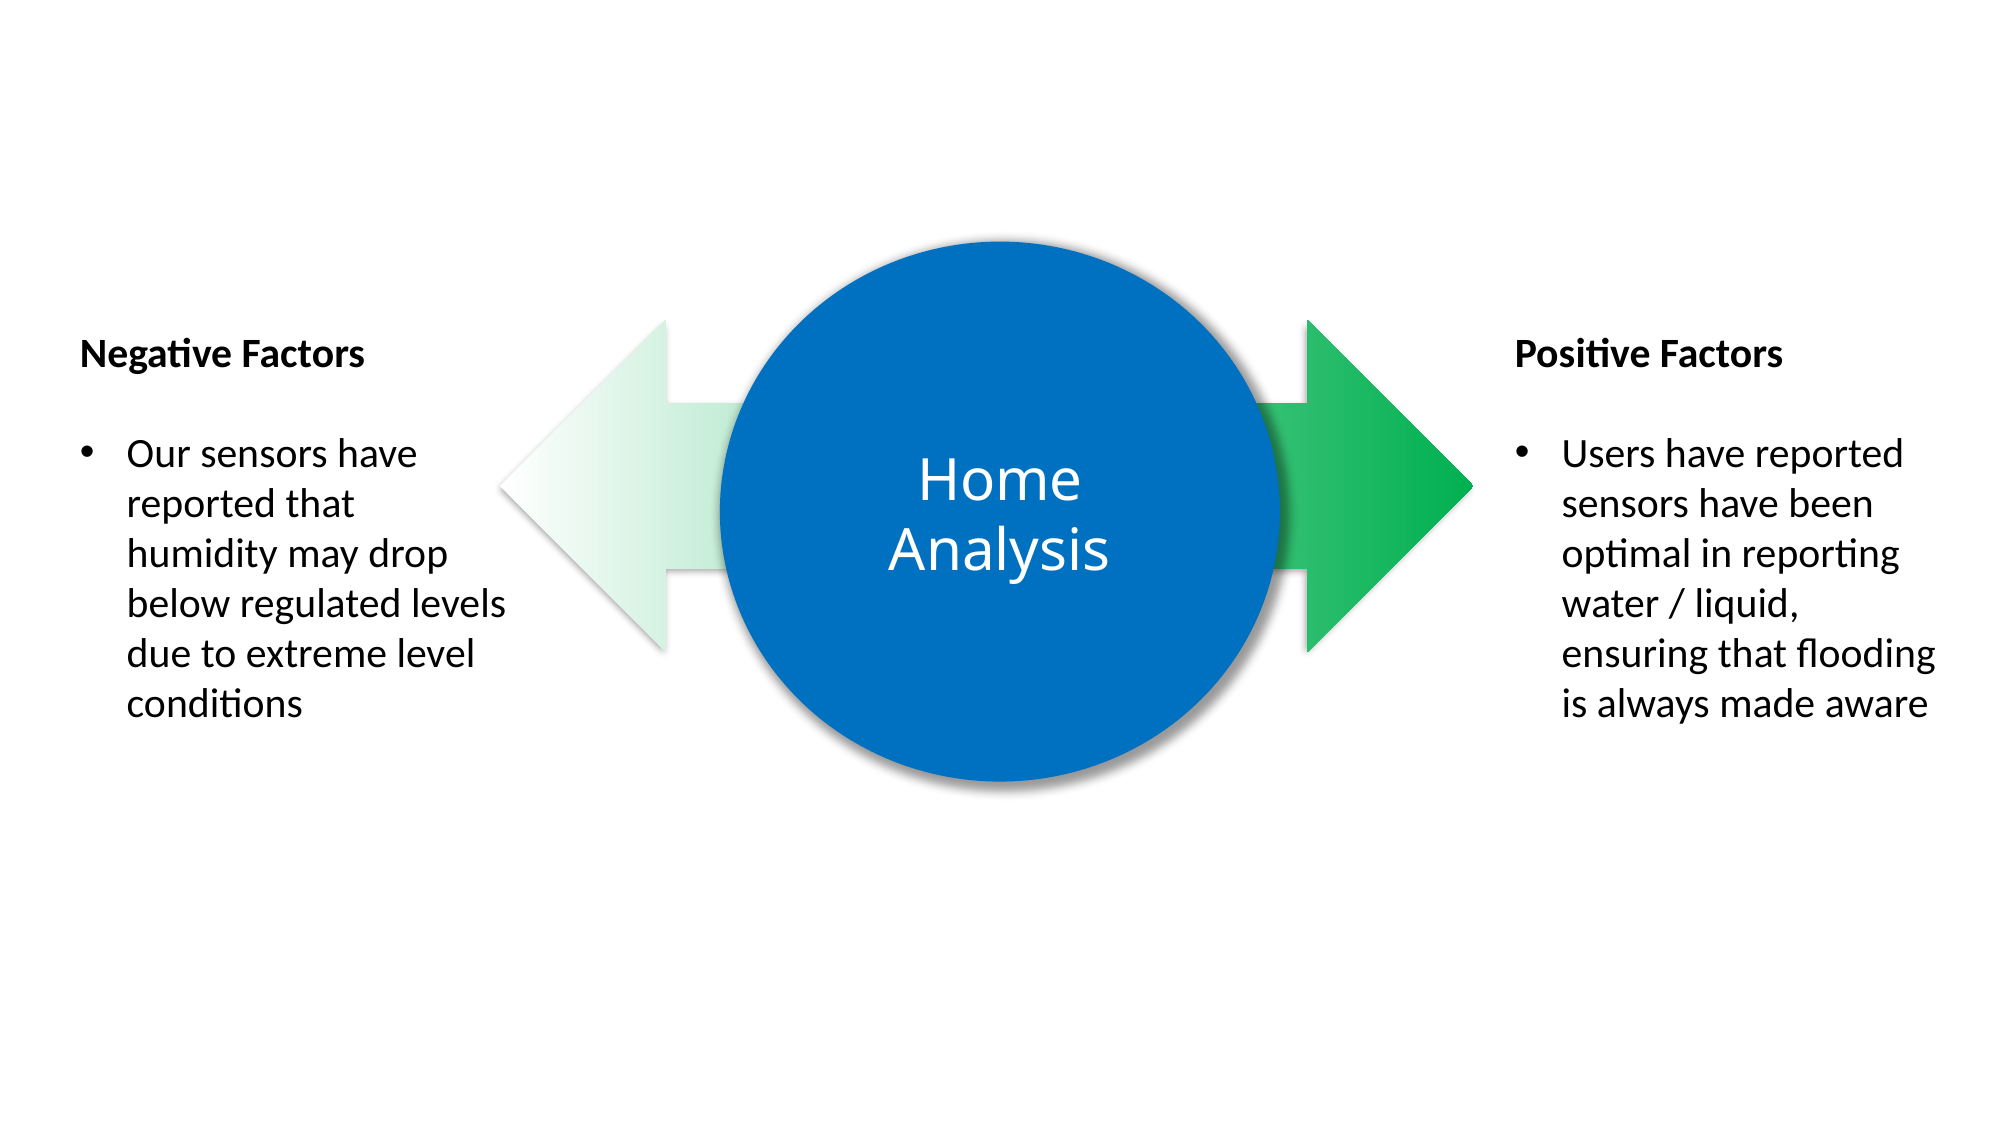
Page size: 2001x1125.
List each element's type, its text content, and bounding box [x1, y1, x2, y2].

text_box Negative Factors Our sensors have reported that humidity may drop below regulated levels due to extreme level conditions [64, 318, 527, 834]
text_box Positive Factors Users have reported sensors have been optimal in reporting water / liquid, ensuring that flooding is always made aware [1499, 318, 1962, 834]
text_box [1273, 317, 1475, 655]
text_box Home Analysis [718, 240, 1281, 783]
text_box [527, 317, 737, 655]
